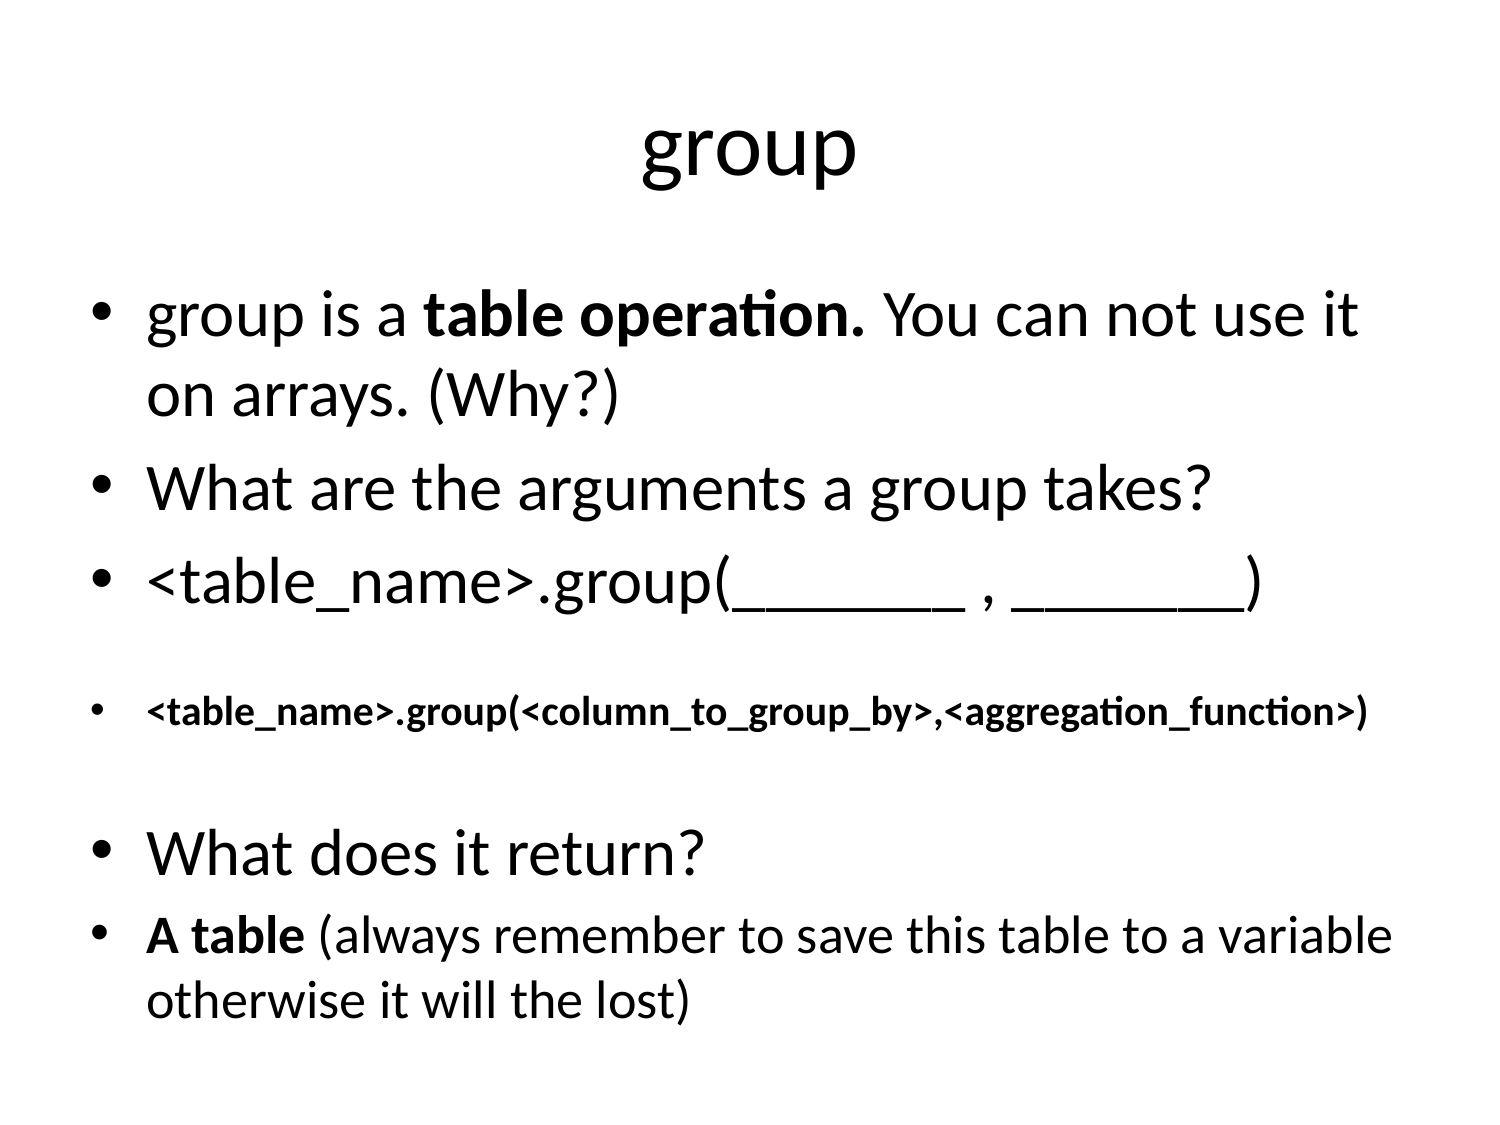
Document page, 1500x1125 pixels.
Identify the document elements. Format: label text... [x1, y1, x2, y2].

title group [75, 45, 1425, 233]
list group is a table operation. You can not use it on arrays. (Why?) What are the arguments a group takes? <table_name>.group(_______ , _______) <table_name>.group(<column_to_group_by>,<aggregation_function>) What does it return? A table (always remember to save this table to a variable otherwise it will the lost) [75, 262, 1425, 1069]
